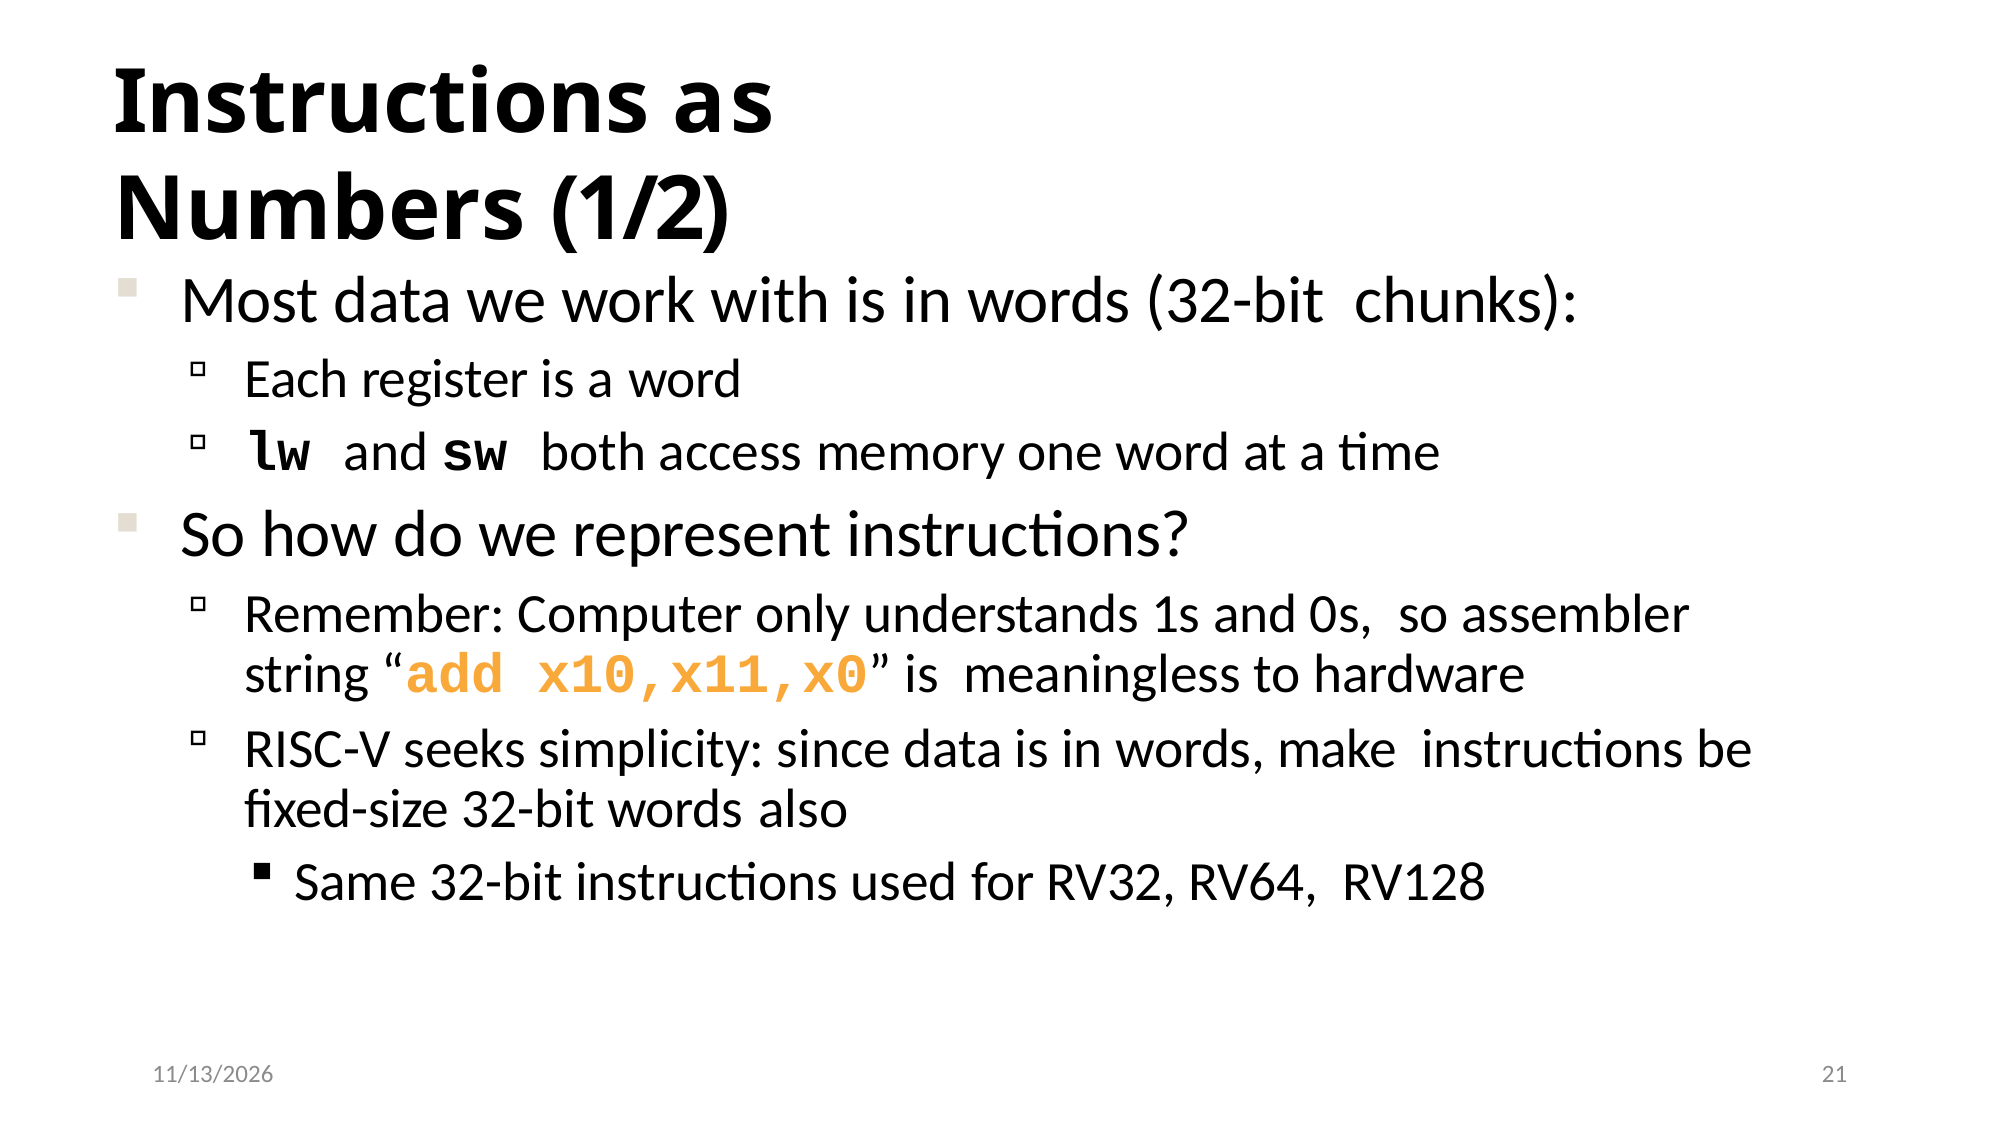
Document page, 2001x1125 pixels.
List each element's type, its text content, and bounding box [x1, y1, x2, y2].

slide_number 21 [1412, 1042, 1863, 1103]
title Instructions as Numbers (1/2) [110, 41, 1165, 258]
text_box Most data we work with is in words (32-bit chunks): Each register is a word lw and sw both access memory one word at a time So how do we represent instructions? Remember: Computer only understands 1s and 0s, so assembler string “add x10,x11,x0” is meaningless to hardware RISC-V seeks simplicity: since data is in words, make instructions be fixed-size 32-bit words also Same 32-bit instructions used for RV32, RV64, RV128 [110, 252, 1837, 912]
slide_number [137, 1042, 588, 1103]
